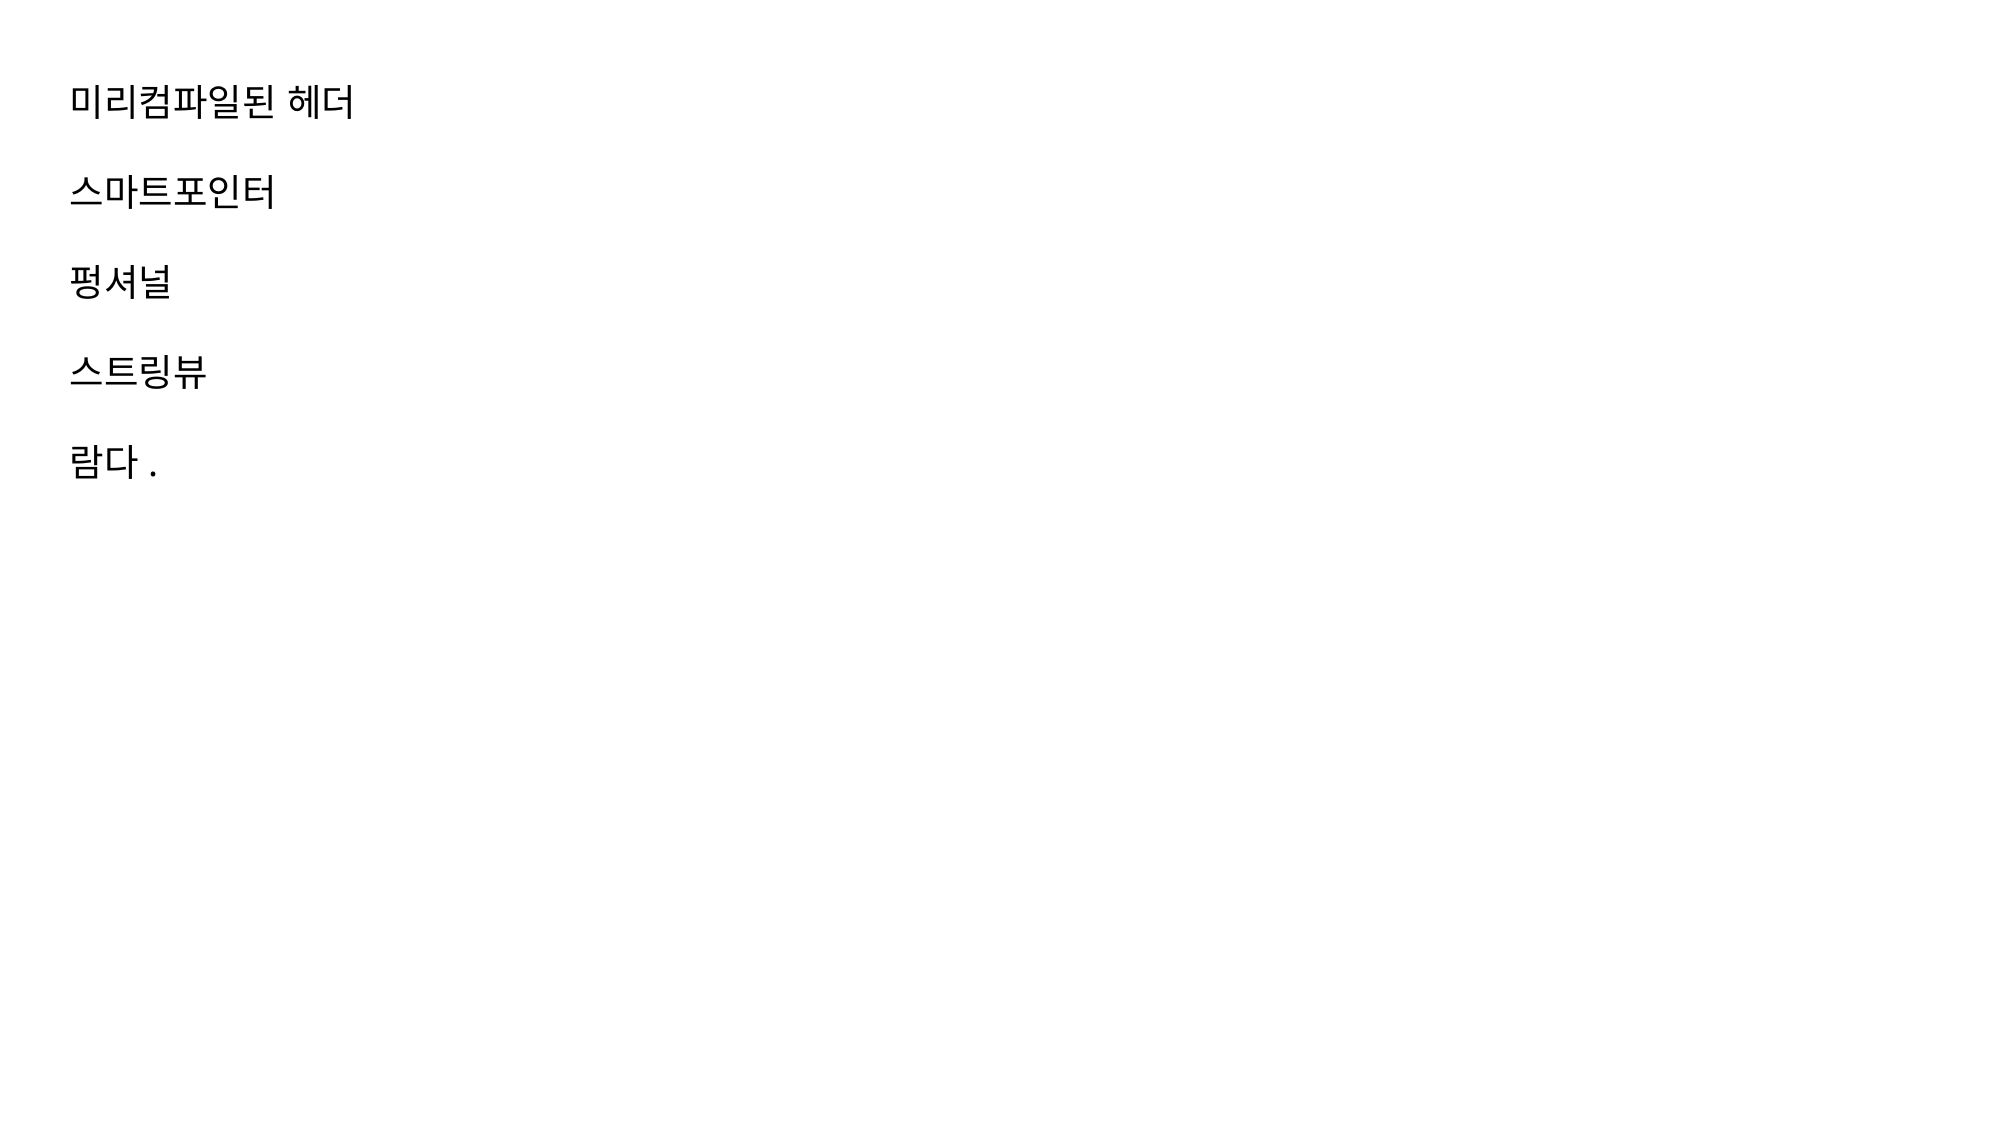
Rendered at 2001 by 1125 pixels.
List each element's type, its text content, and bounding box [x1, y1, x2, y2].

text_box 미리컴파일된 헤더 스마트포인터 펑셔널 스트링뷰 람다. [55, 71, 1903, 491]
